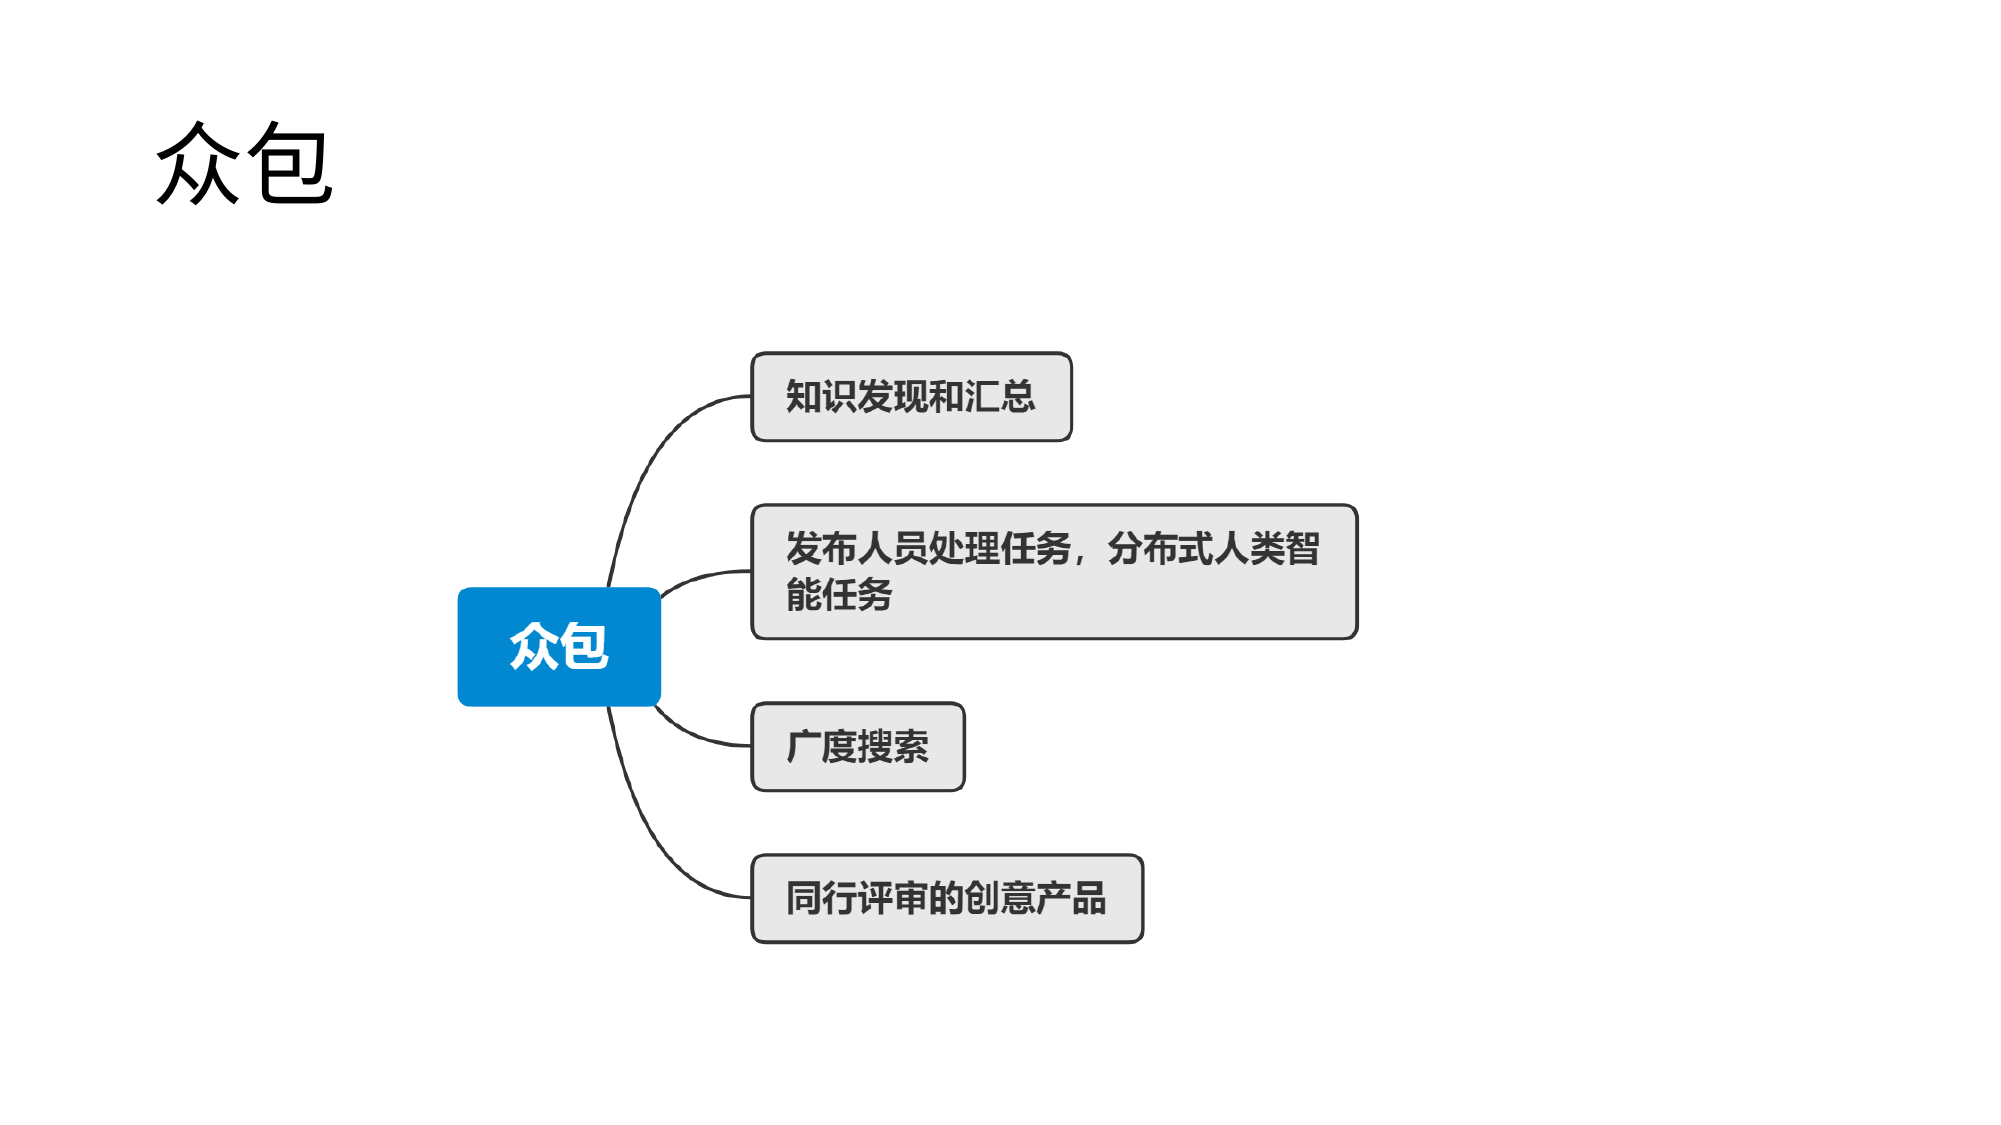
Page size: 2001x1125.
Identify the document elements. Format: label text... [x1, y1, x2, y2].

title 众包 [137, 59, 1863, 278]
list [400, 299, 1600, 1014]
